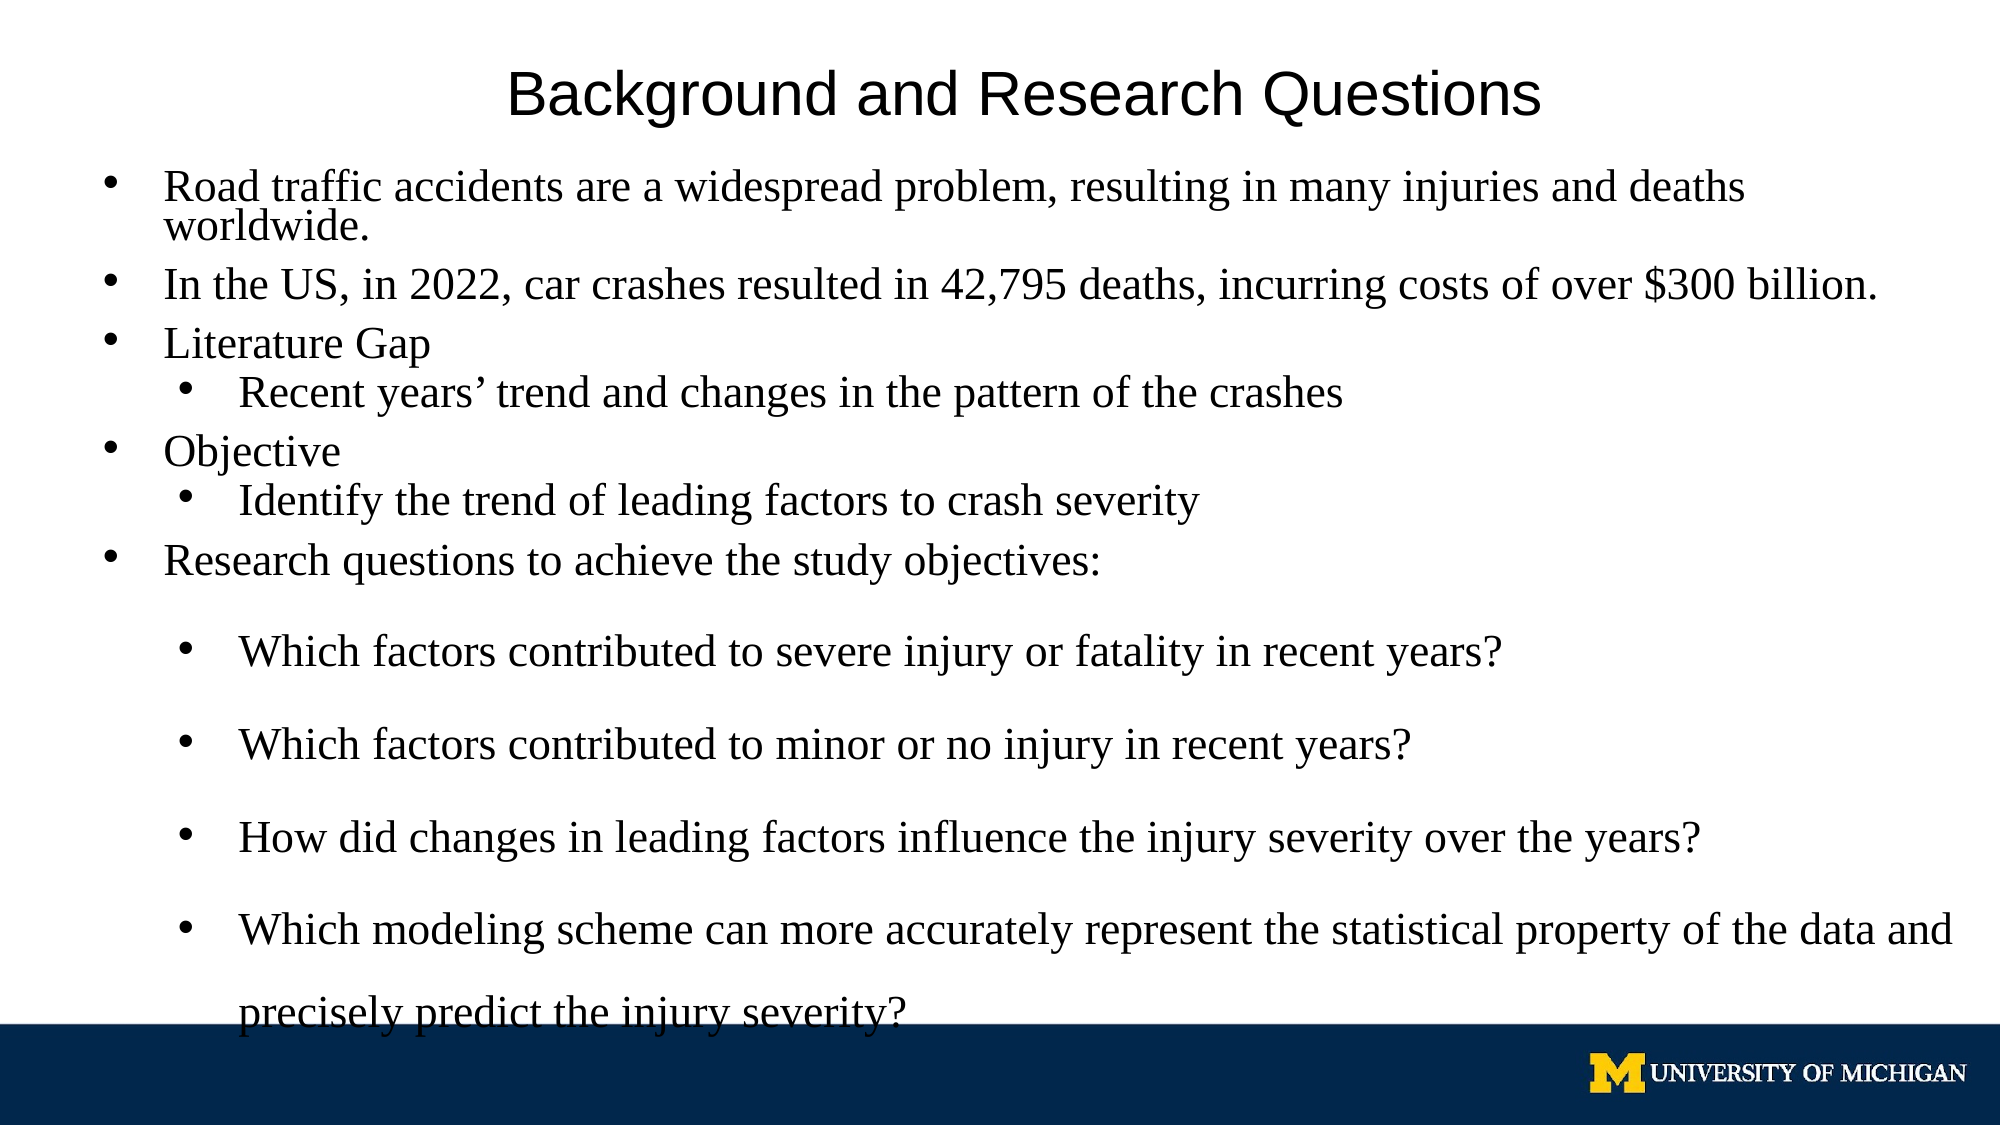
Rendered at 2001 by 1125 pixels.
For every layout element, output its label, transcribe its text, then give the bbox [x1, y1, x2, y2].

title Background and Research Questions [162, 27, 1888, 163]
list Road traffic accidents are a widespread problem, resulting in many injuries and deaths worldwide. In the US, in 2022, car crashes resulted in 42,795 deaths, incurring costs of over $300 billion. Literature Gap Recent years’ trend and changes in the pattern of the crashes Objective Identify the trend of leading factors to crash severity Research questions to achieve the study objectives: Which factors contributed to severe injury or fatality in recent years? Which factors contributed to minor or no injury in recent years? How did changes in leading factors influence the injury severity over the years? Which modeling scheme can more accurately represent the statistical property of the data and precisely predict the injury severity? [73, 163, 1978, 1093]
picture [0, 1022, 2000, 1125]
